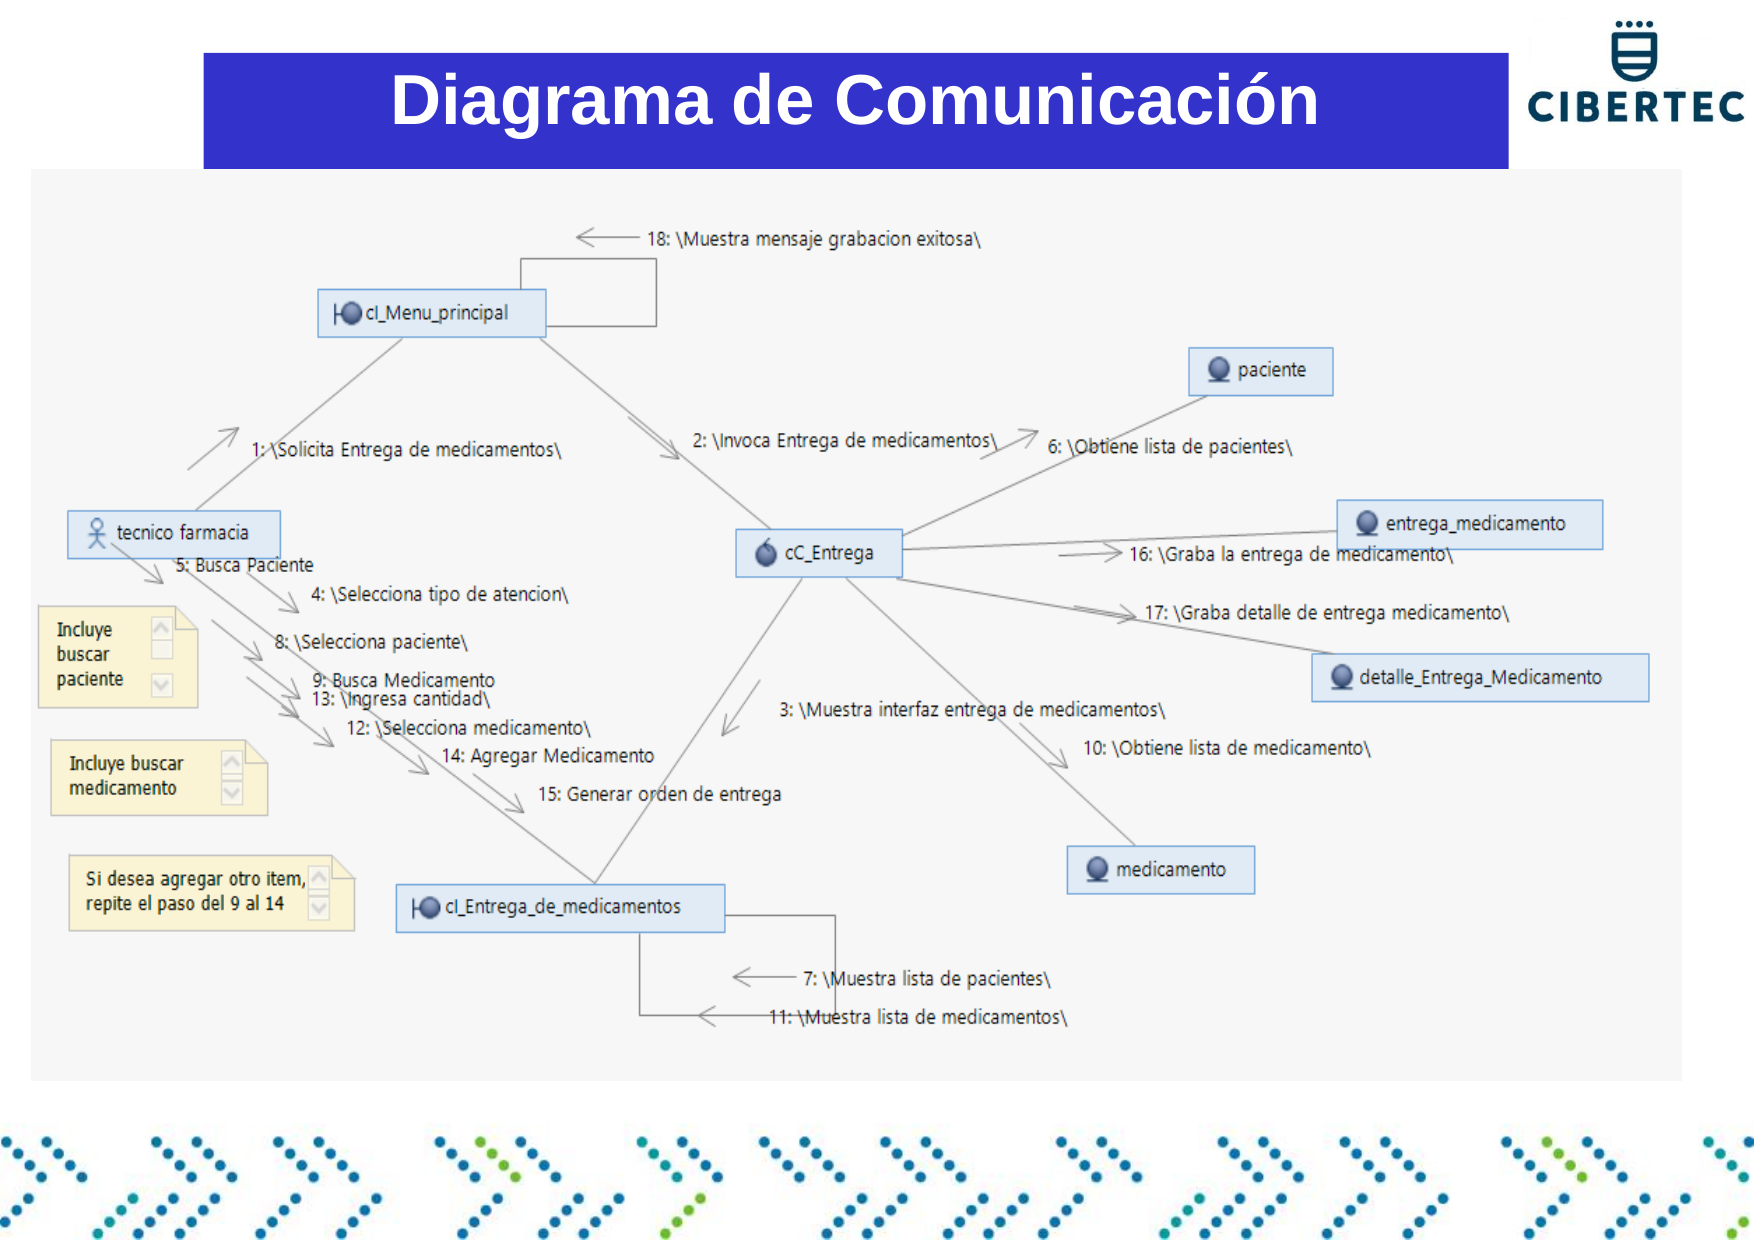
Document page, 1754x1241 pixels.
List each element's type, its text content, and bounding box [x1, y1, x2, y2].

picture [0, 0, 1754, 1240]
text_box Diagrama de Comunicación [203, 52, 1509, 168]
